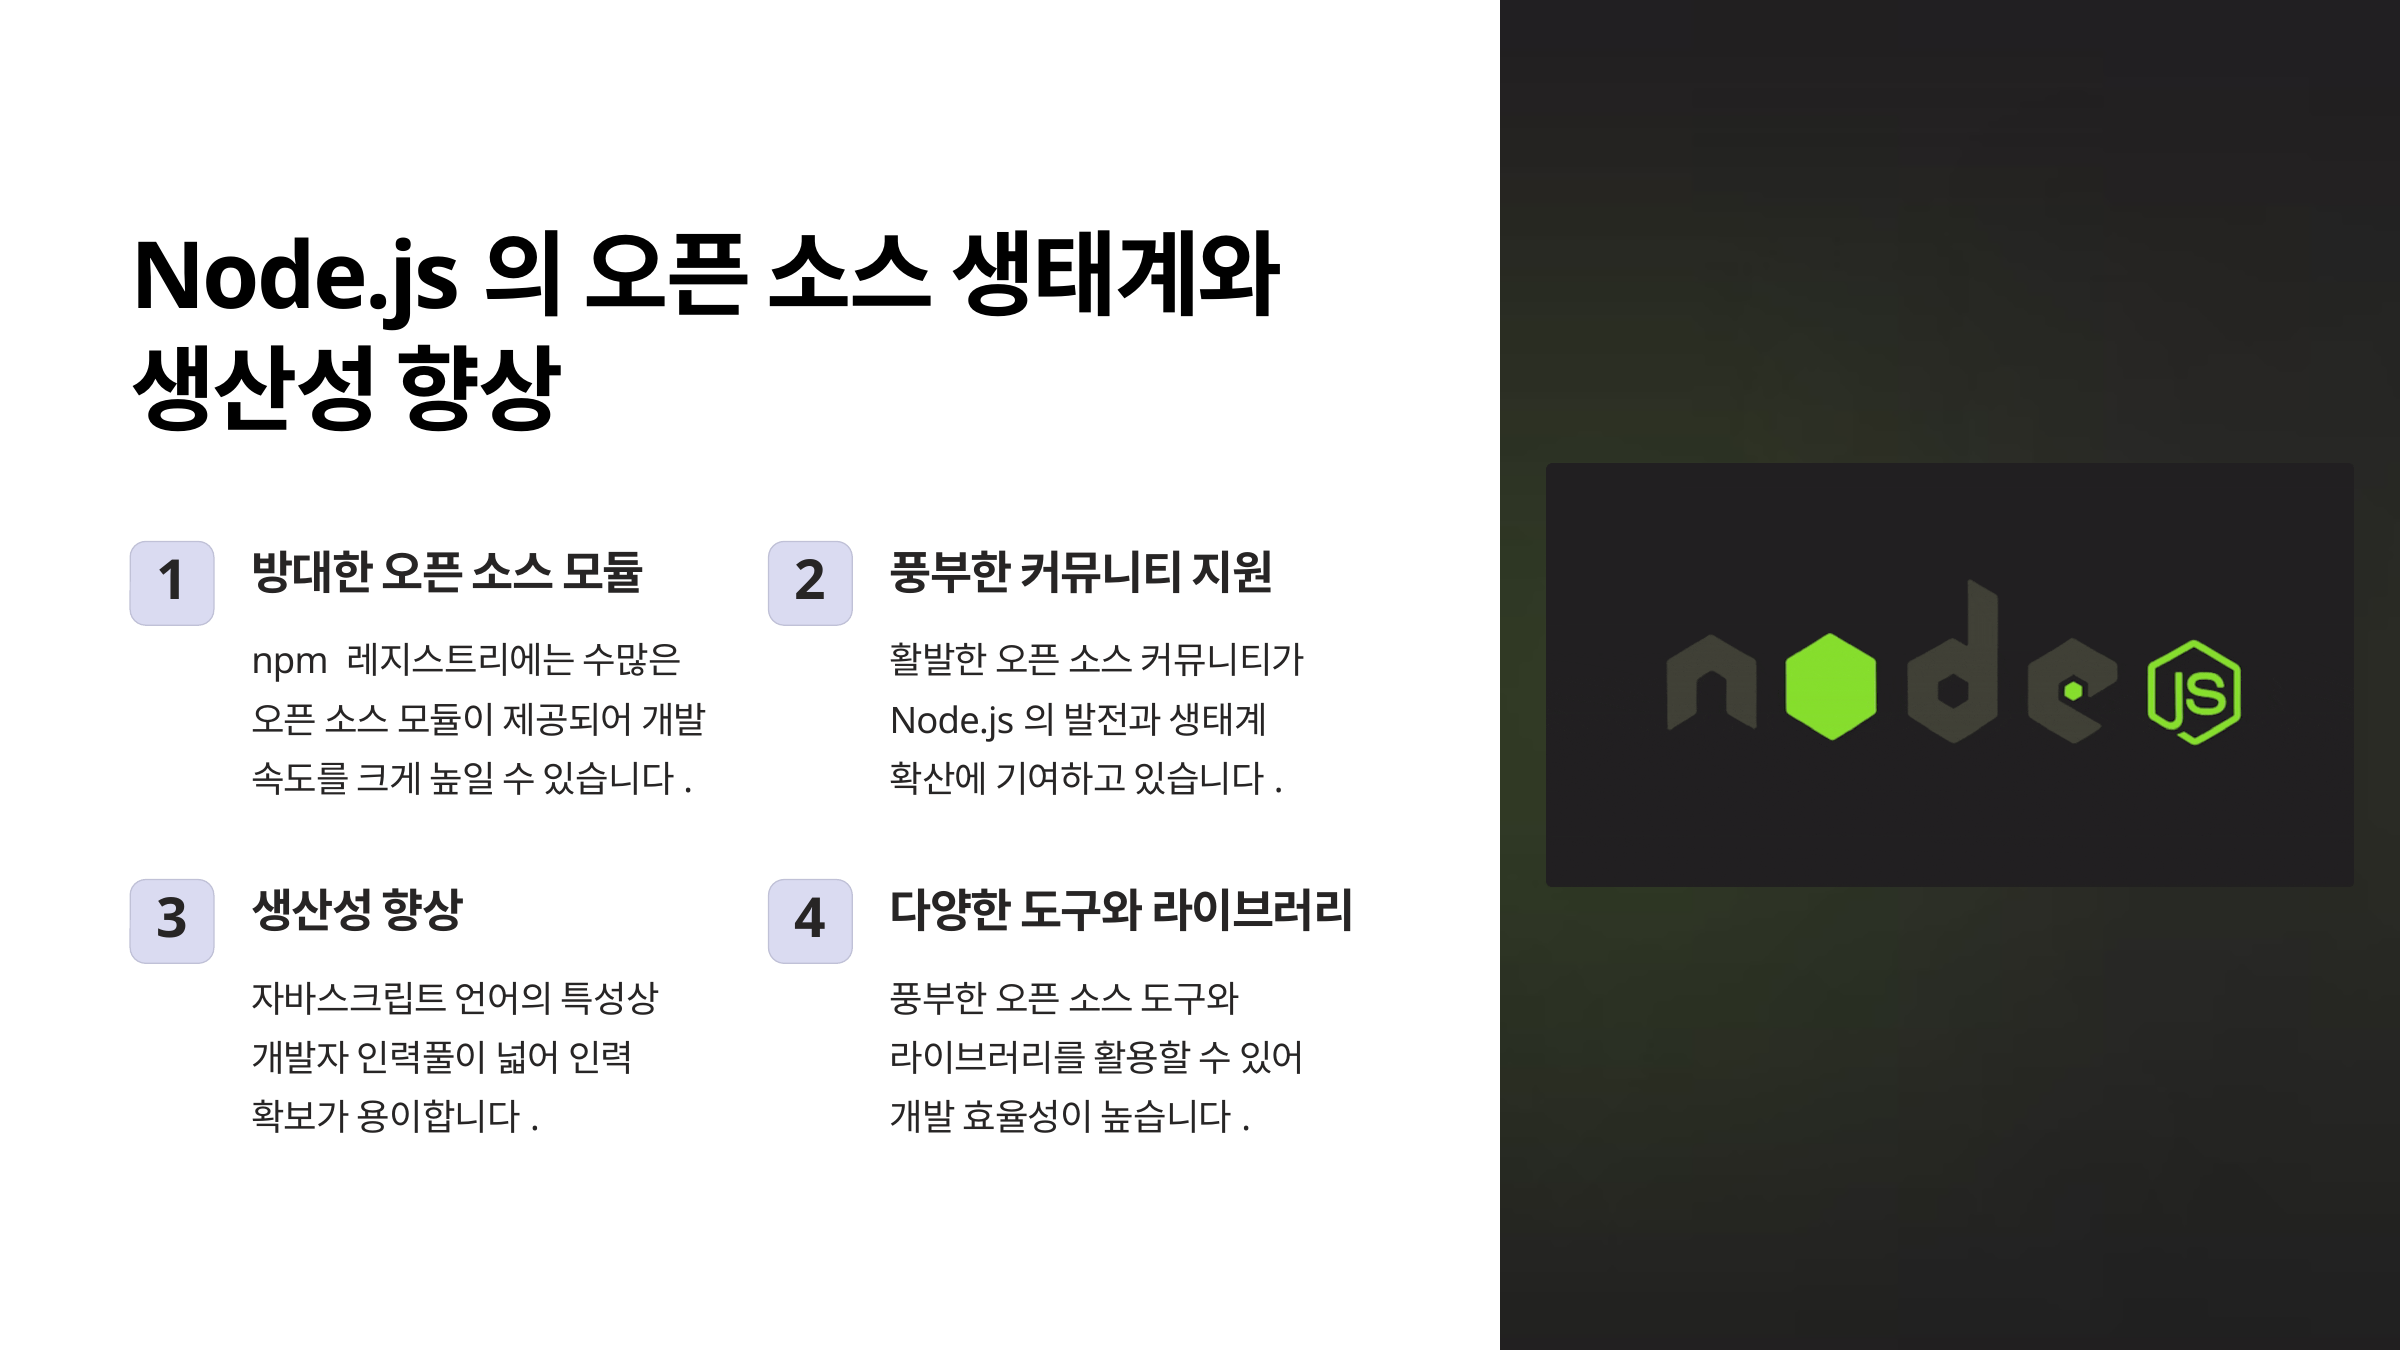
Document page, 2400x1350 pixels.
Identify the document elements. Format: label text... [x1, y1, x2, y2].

text_box [768, 879, 853, 964]
text_box 2 [793, 555, 828, 612]
text_box 다양한 도구와 라이브러리 [889, 879, 1364, 938]
text_box 풍부한 커뮤니티 지원 [889, 541, 1355, 600]
text_box 생산성 향상 [251, 879, 717, 938]
text_box npm 레지스트리에는 수많은 오픈 소스 모듈이 제공되어 개발 속도를 크게 높일 수 있습니다. [251, 621, 732, 801]
text_box 4 [792, 893, 829, 950]
text_box 3 [154, 893, 190, 950]
text_box 1 [160, 555, 184, 612]
text_box [130, 541, 214, 626]
text_box Node.js의 오픈 소스 생태계와 생산성 향상 [130, 211, 1370, 444]
text_box 풍부한 오픈 소스 도구와 라이브러리를 활용할 수 있어 개발 효율성이 높습니다. [889, 960, 1370, 1139]
text_box 활발한 오픈 소스 커뮤니티가 Node.js의 발전과 생태계 확산에 기여하고 있습니다. [889, 621, 1370, 801]
text_box [130, 879, 214, 964]
text_box 방대한 오픈 소스 모듈 [251, 541, 717, 600]
text_box [768, 541, 853, 626]
picture [1499, 0, 2400, 1350]
text_box 자바스크립트 언어의 특성상 개발자 인력풀이 넓어 인력 확보가 용이합니다. [251, 960, 732, 1139]
